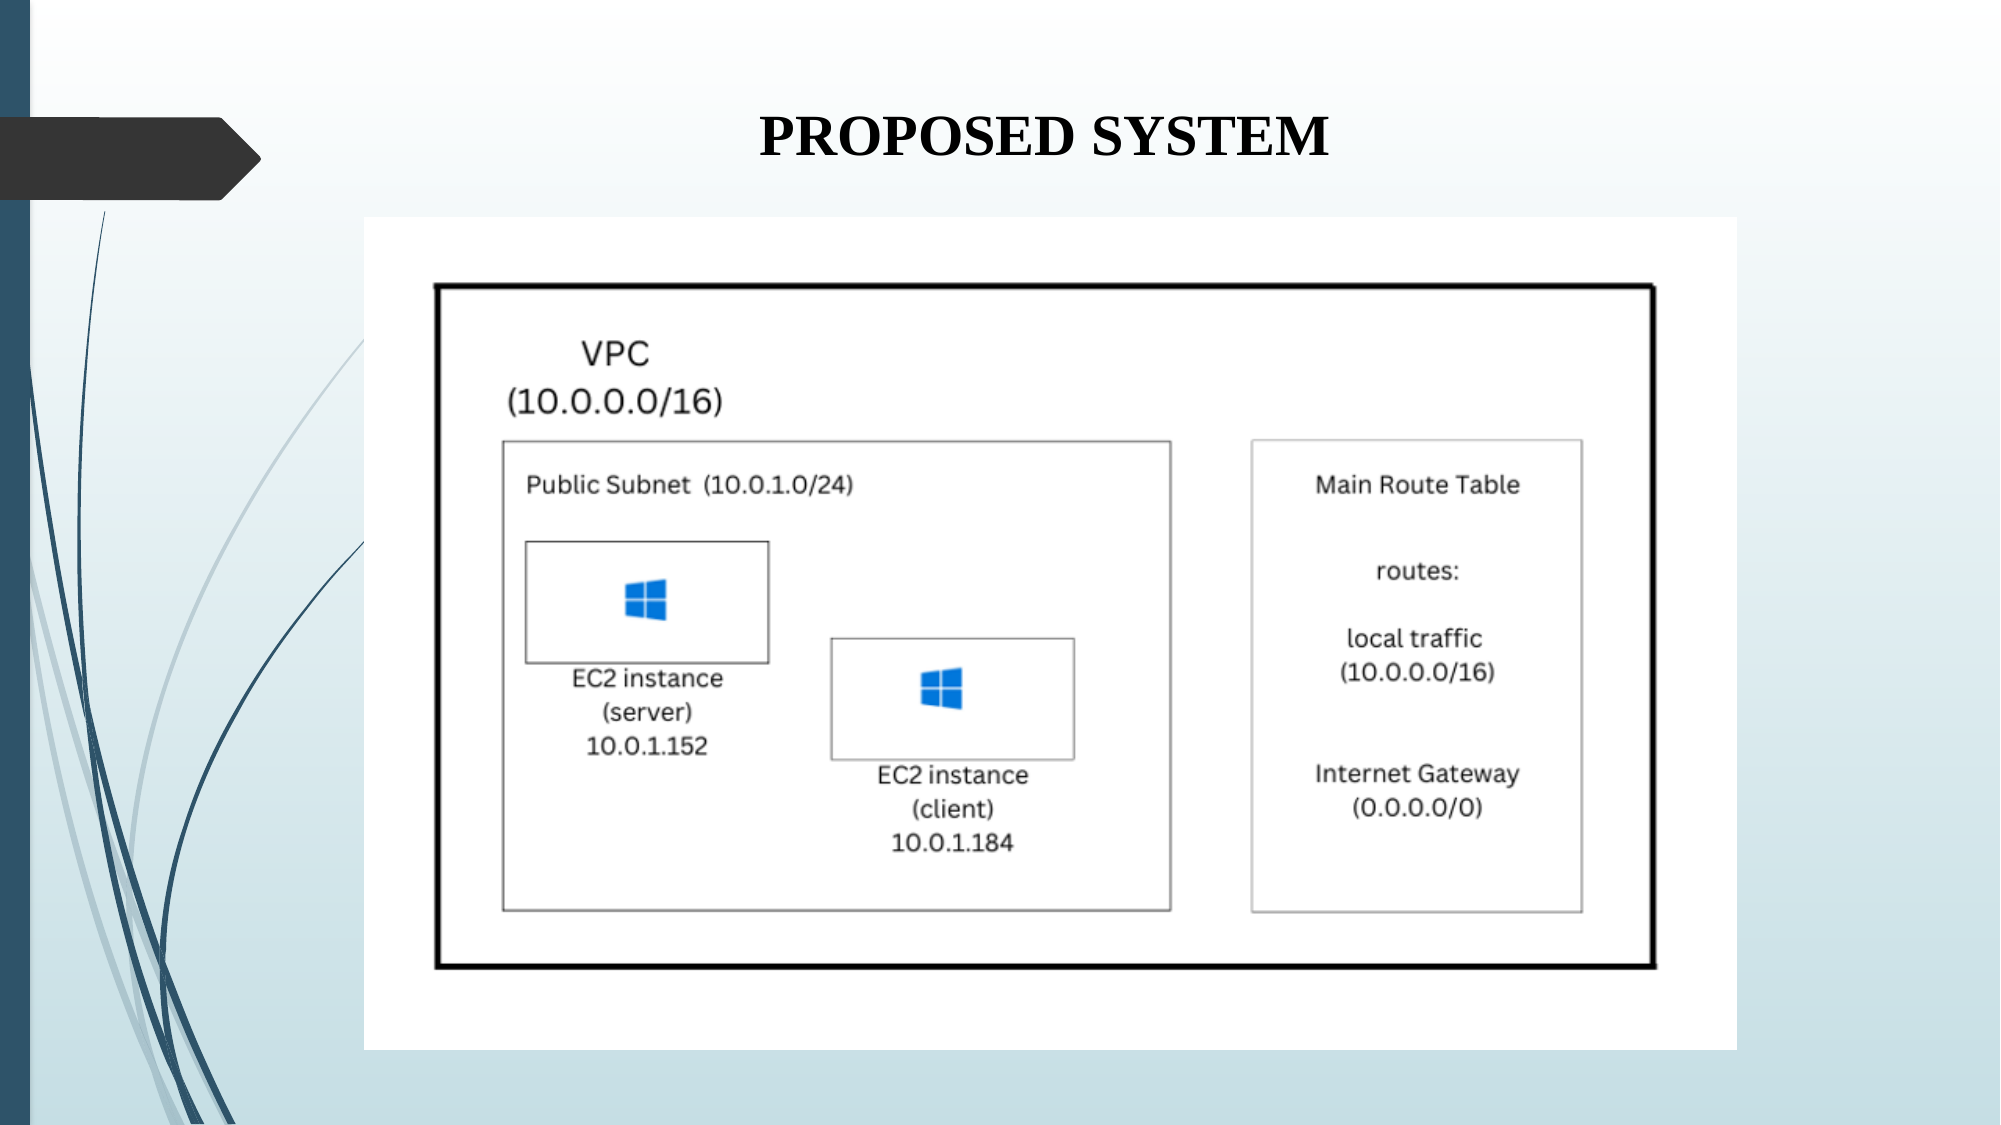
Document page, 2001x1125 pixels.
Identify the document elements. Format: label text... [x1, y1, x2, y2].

picture [364, 217, 1737, 1050]
title PROPOSED SYSTEM [744, 89, 1357, 180]
